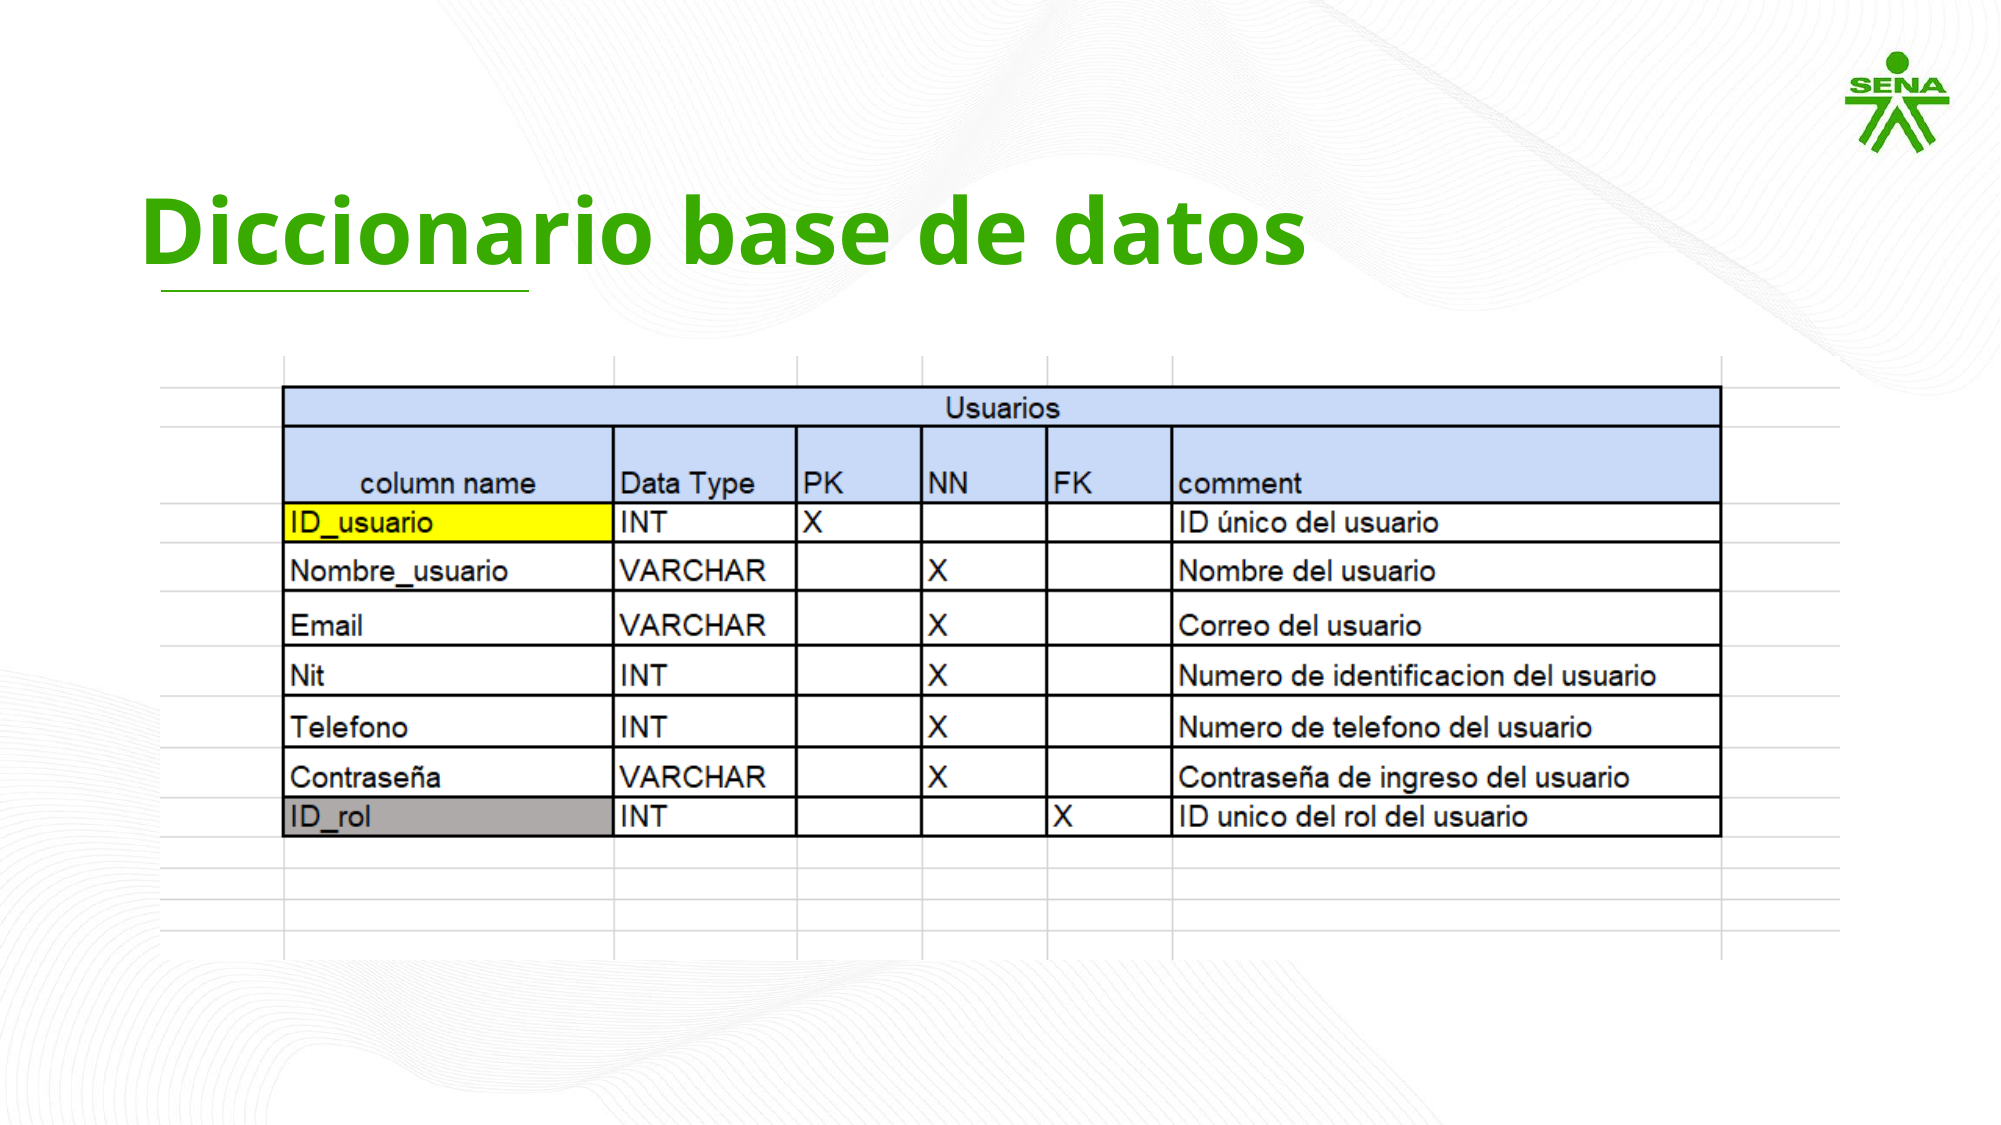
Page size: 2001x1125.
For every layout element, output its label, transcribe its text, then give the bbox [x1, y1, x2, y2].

picture [0, 0, 2001, 1125]
text_box Diccionario base de datos [0, 164, 1559, 290]
